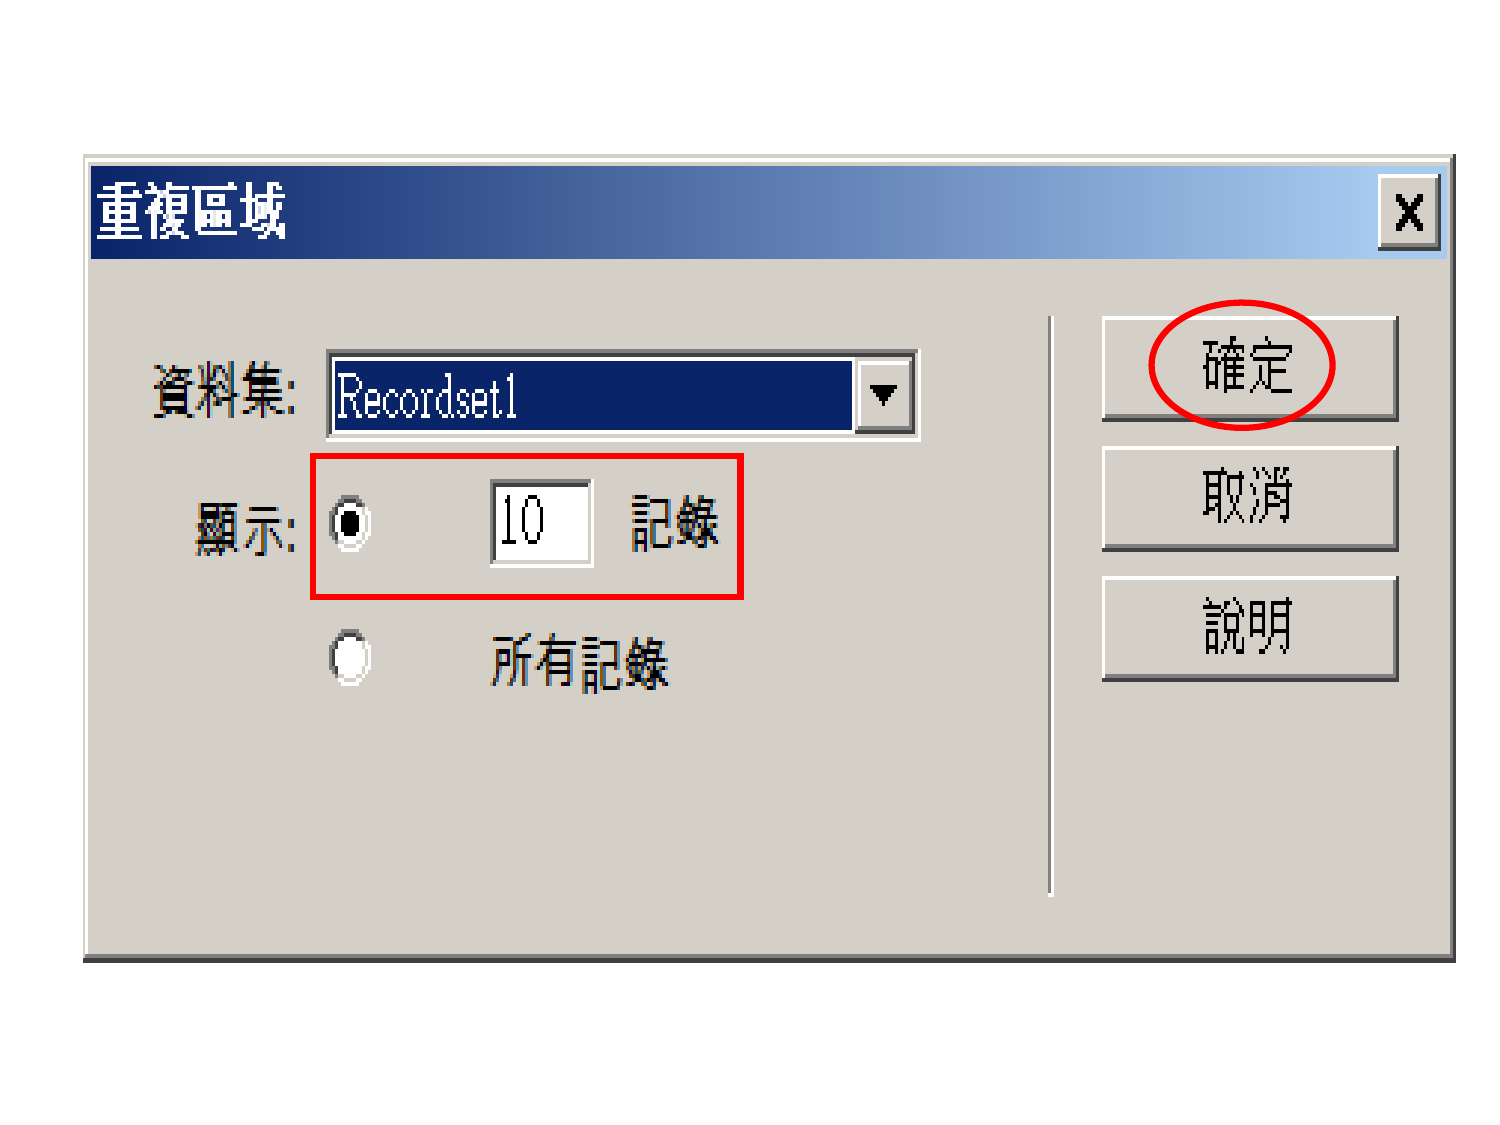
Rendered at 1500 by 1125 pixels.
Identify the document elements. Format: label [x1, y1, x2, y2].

picture [83, 153, 1456, 964]
